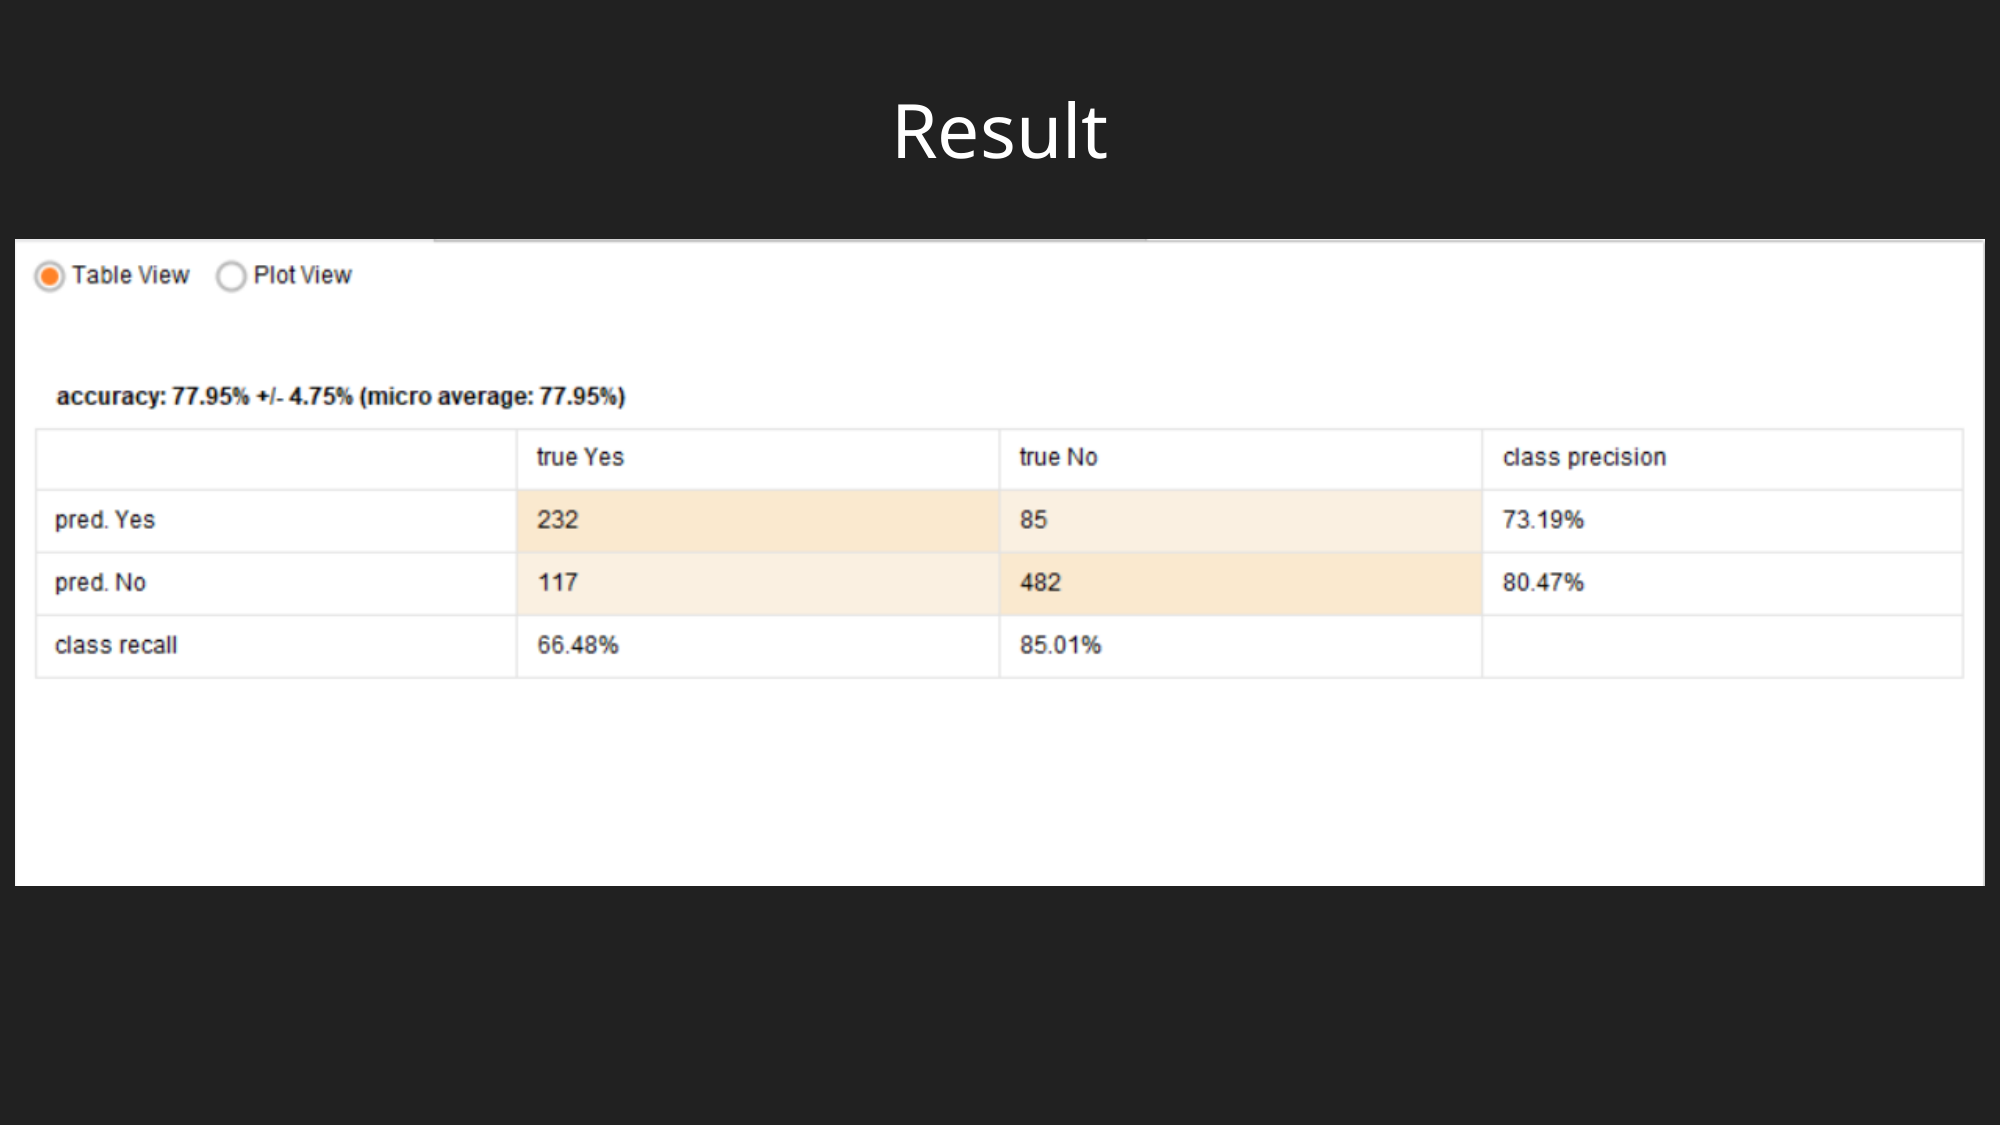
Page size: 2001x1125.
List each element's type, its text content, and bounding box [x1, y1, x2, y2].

picture [15, 239, 1985, 886]
text_box Result [746, 76, 1254, 182]
